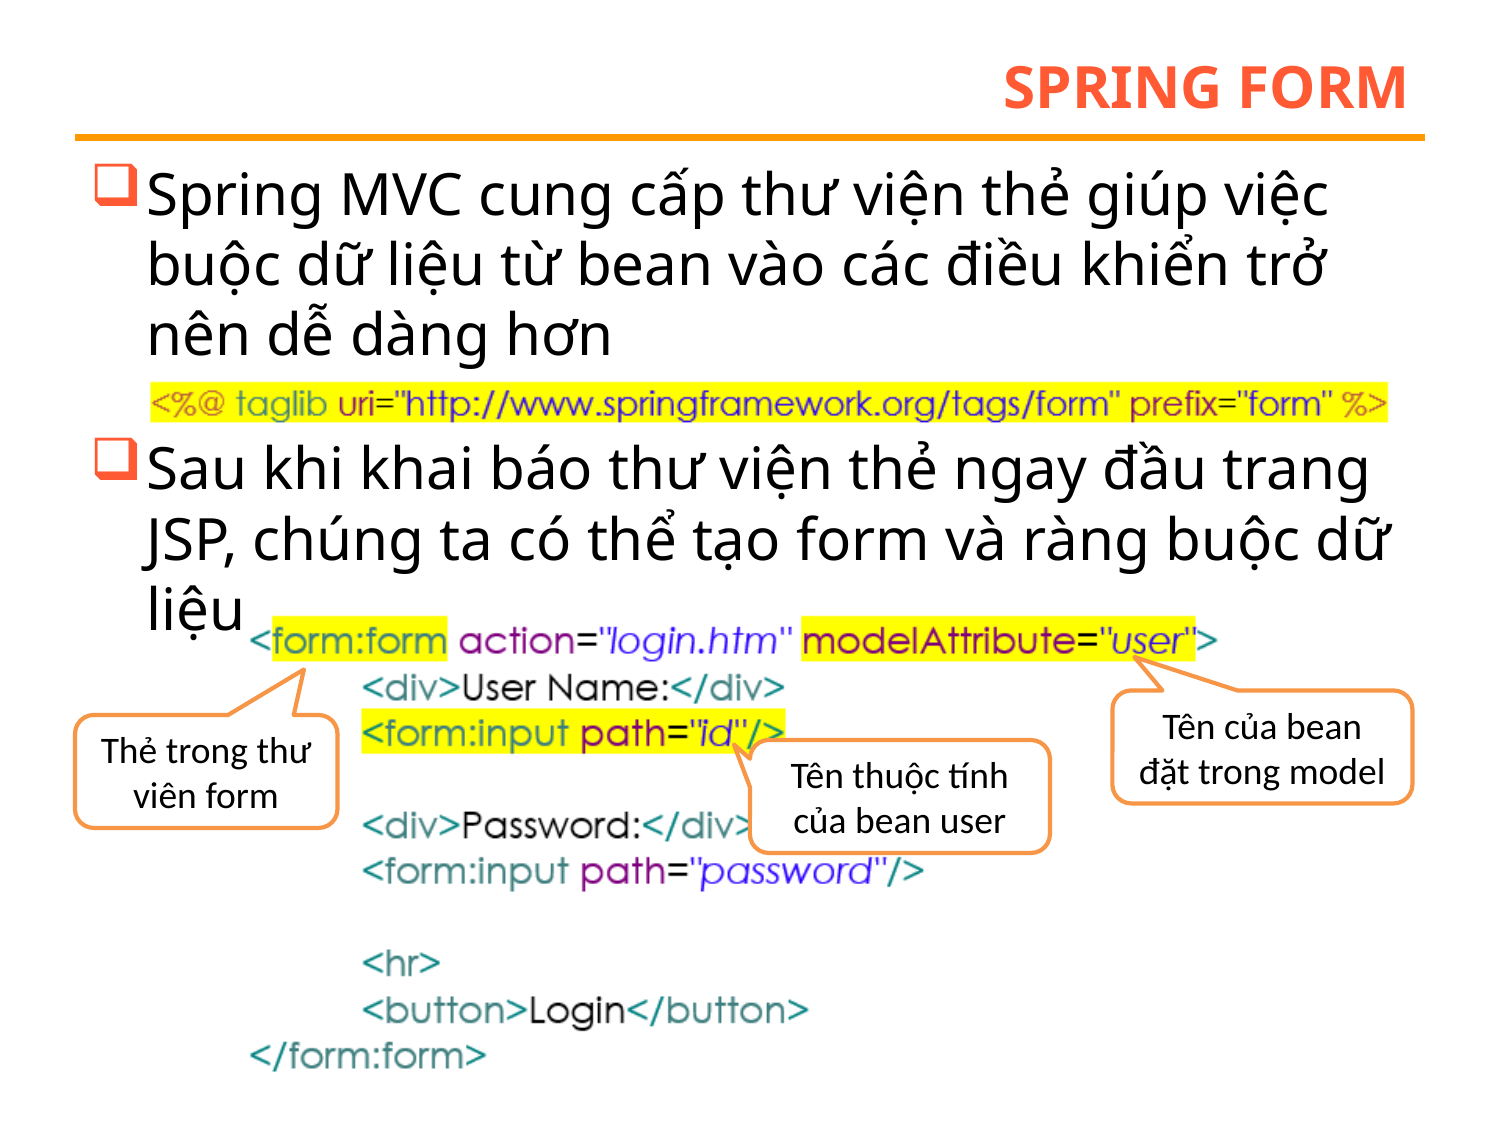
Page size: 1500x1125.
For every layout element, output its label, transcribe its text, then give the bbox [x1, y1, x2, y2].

picture [249, 610, 1224, 1076]
picture [144, 378, 1396, 427]
text_box Tên của bean đặt trong model [1227, 684, 1415, 806]
title Spring Form [337, 45, 1425, 125]
list Spring MVC cung cấp thư viện thẻ giúp việc buộc dữ liệu từ bean vào các điều khiển trở nên dễ dàng hơn Sau khi khai báo thư viện thẻ ngay đầu trang JSP, chúng ta có thể tạo form và ràng buộc dữ liệu [75, 149, 1425, 624]
text_box Thẻ trong thư viên form [72, 702, 244, 831]
